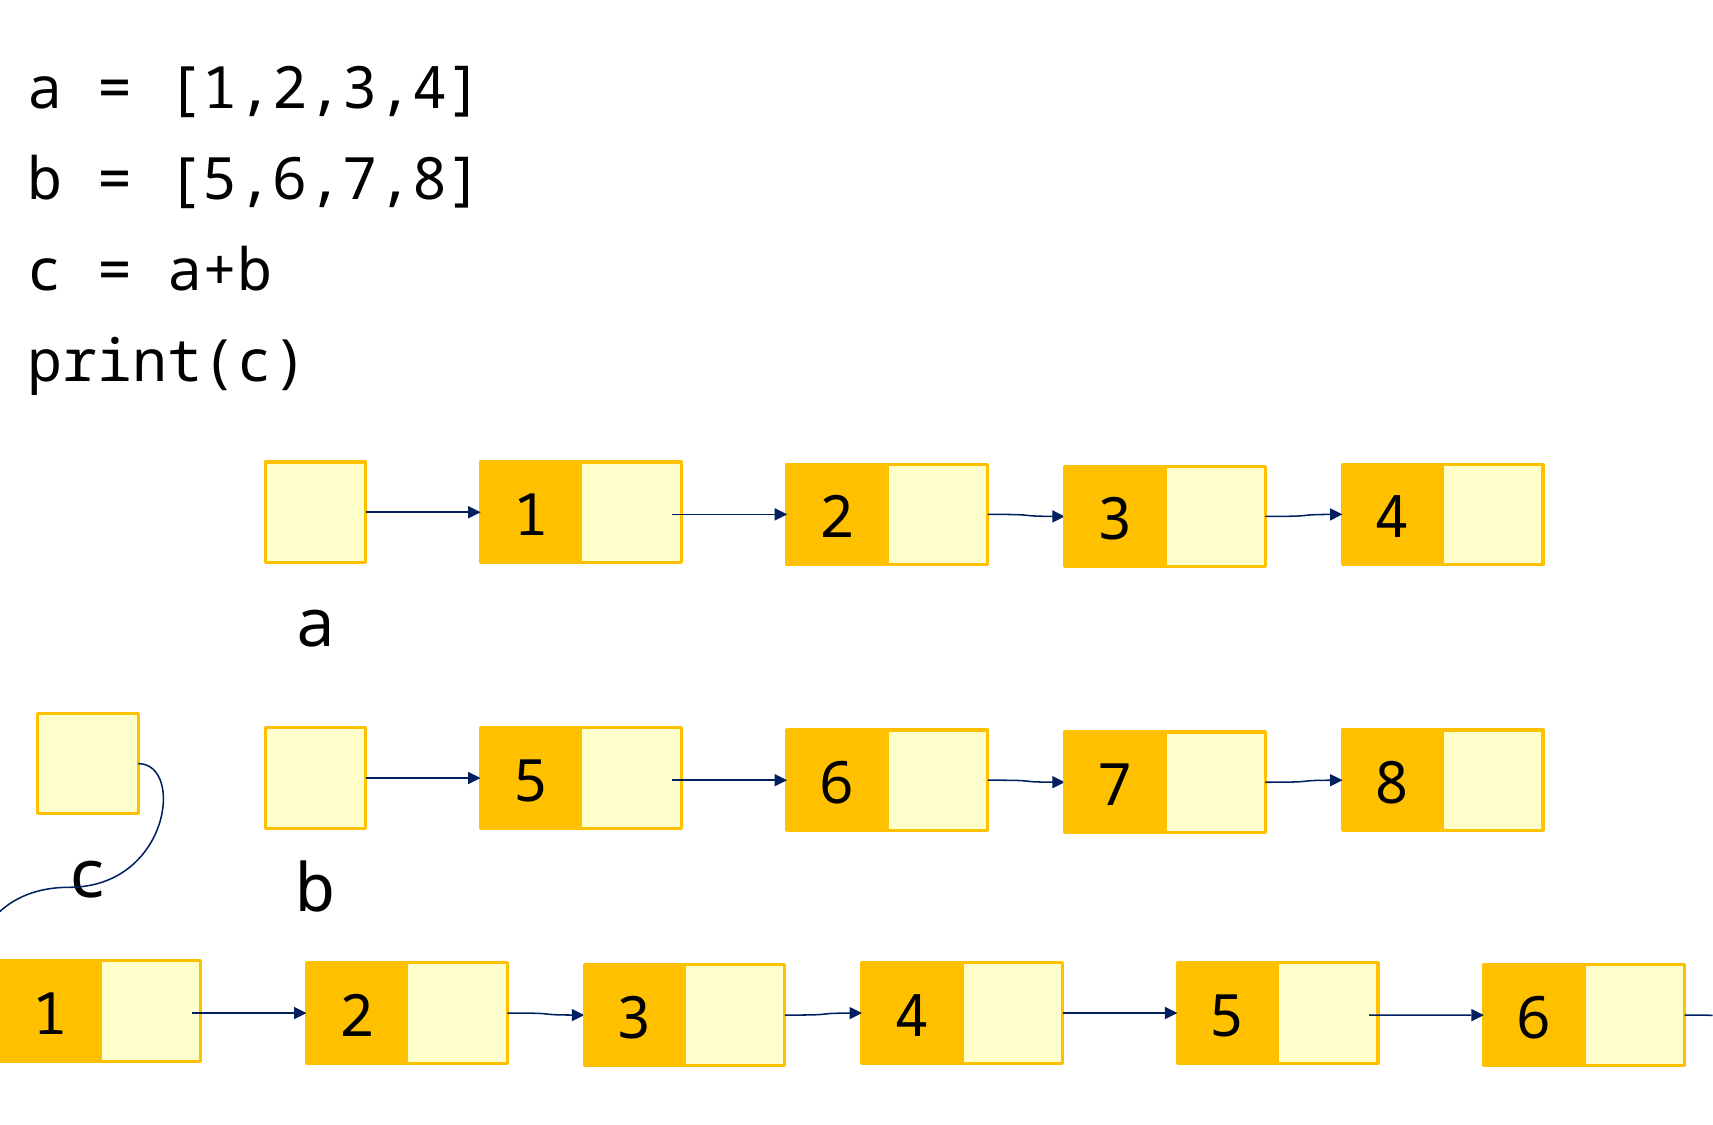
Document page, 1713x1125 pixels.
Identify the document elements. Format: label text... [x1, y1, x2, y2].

text_box [885, 462, 990, 567]
text_box 5 [1175, 961, 1276, 1065]
text_box [579, 726, 683, 830]
text_box [1276, 961, 1380, 1065]
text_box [987, 779, 1066, 783]
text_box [190, 1016, 203, 1022]
text_box 1 [0, 1019, 98, 1063]
text_box [98, 959, 203, 1063]
text_box a [280, 547, 351, 667]
text_box 8 [1340, 728, 1441, 832]
text_box a = [1,2,3,4] b = [5,6,7,8] c = a+b print(c) [12, 22, 498, 401]
text_box [1441, 462, 1545, 567]
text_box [507, 1012, 585, 1016]
text_box [682, 963, 787, 1067]
text_box 5 [478, 726, 579, 830]
text_box 1 [478, 460, 579, 564]
text_box 11 [1367, 1018, 1380, 1024]
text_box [1368, 1014, 1485, 1018]
text_box [671, 783, 683, 789]
text_box 4 [860, 961, 960, 1065]
text_box [960, 961, 1065, 1065]
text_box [1062, 1012, 1178, 1016]
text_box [191, 1012, 307, 1016]
text_box [1582, 963, 1687, 1067]
text_box 7 [1063, 730, 1163, 834]
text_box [1265, 779, 1343, 783]
text_box [263, 726, 368, 830]
text_box [1441, 728, 1545, 832]
text_box [1163, 730, 1268, 834]
text_box [885, 728, 990, 832]
text_box [1163, 464, 1268, 569]
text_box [784, 1012, 863, 1016]
text_box [579, 460, 683, 564]
text_box 2 [304, 961, 405, 1065]
text_box 3 [582, 963, 682, 1067]
text_box 4 [1340, 462, 1441, 567]
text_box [1684, 1014, 1713, 1018]
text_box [672, 779, 788, 783]
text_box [0, 763, 139, 1012]
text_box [365, 777, 481, 781]
text_box [36, 711, 140, 763]
text_box [405, 961, 509, 1065]
text_box 2 [785, 462, 885, 567]
text_box b [280, 813, 351, 933]
text_box 3 [1063, 464, 1163, 569]
text_box [263, 460, 368, 564]
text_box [671, 517, 683, 523]
text_box 6 [1482, 963, 1582, 1067]
text_box 6 [785, 728, 885, 832]
